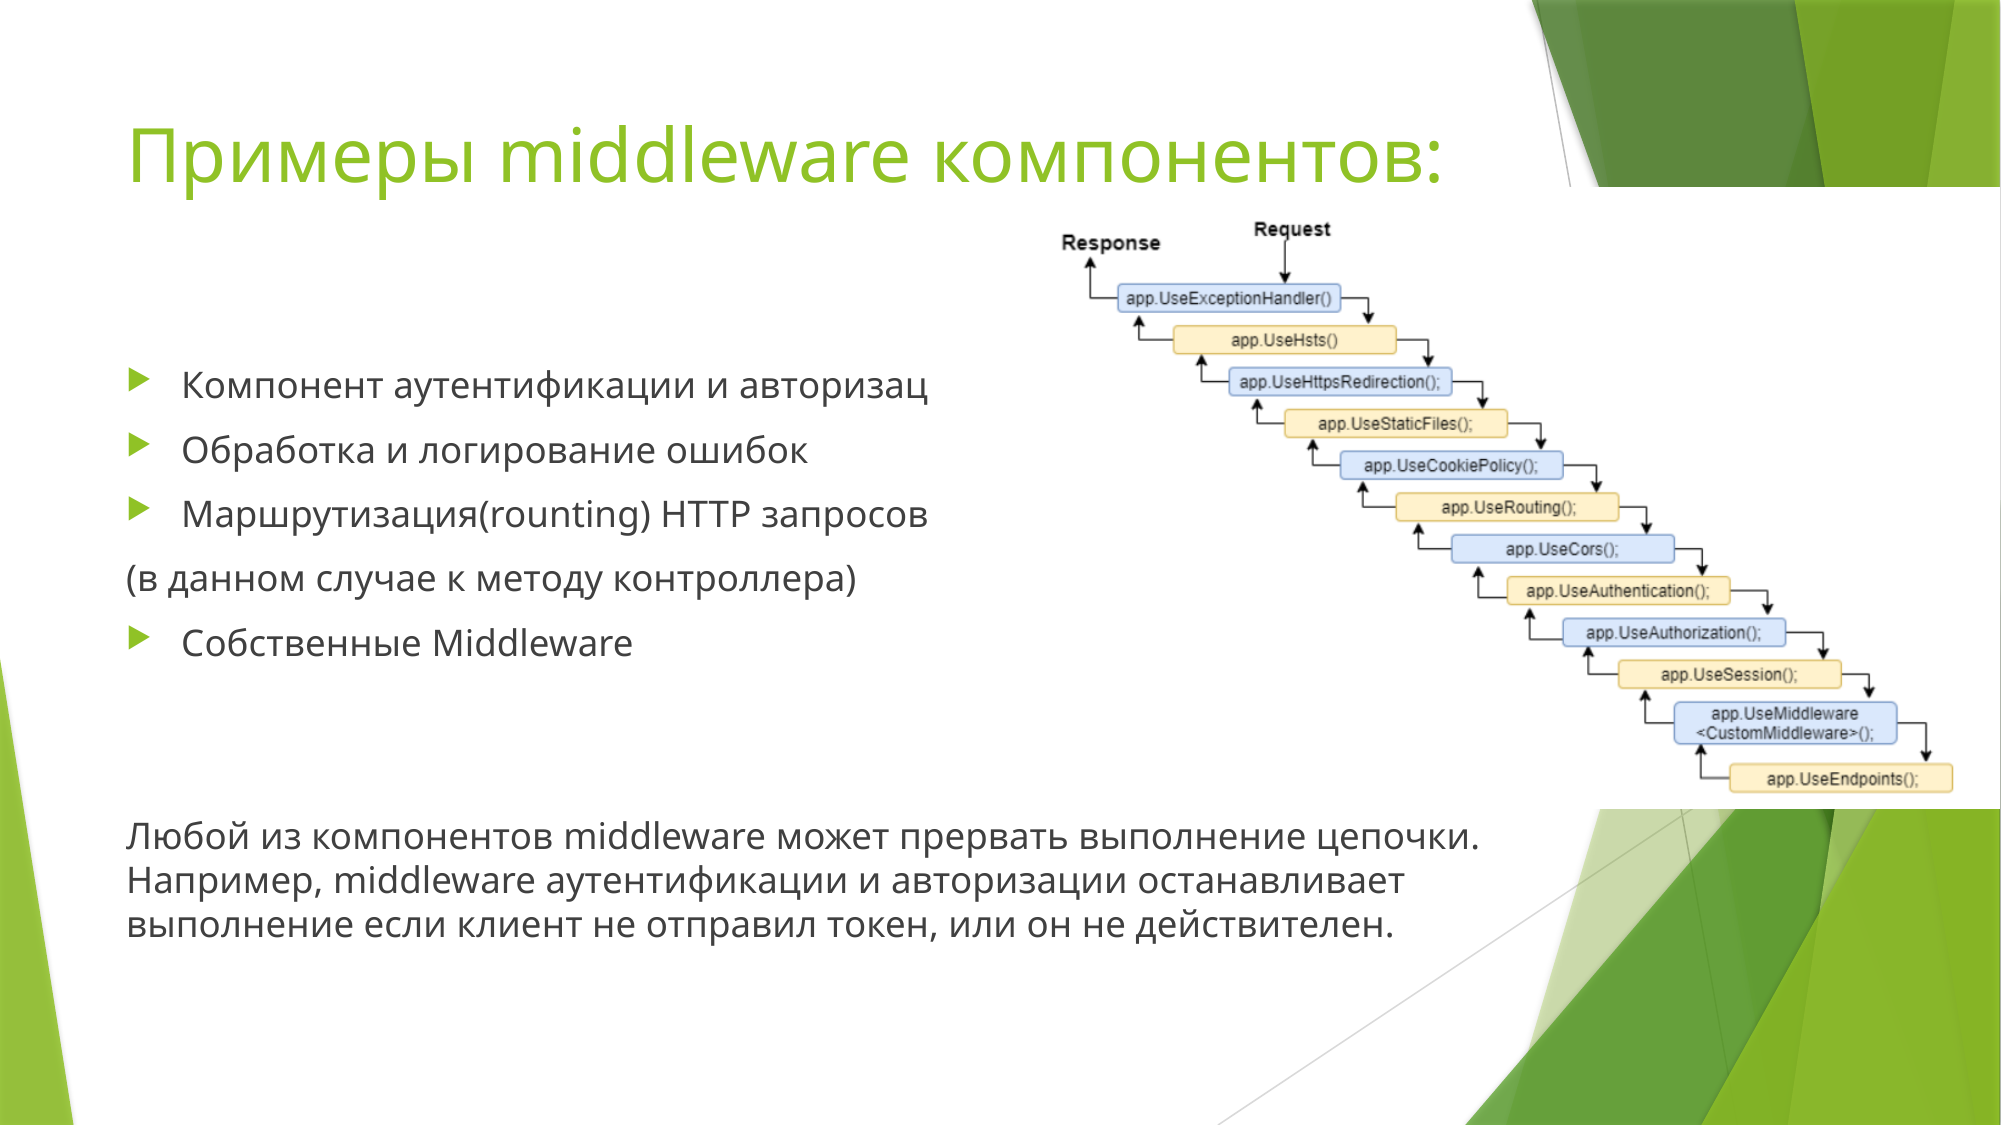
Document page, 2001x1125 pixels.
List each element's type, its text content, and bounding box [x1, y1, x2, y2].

title Примеры middleware компонентов: [111, 99, 1522, 317]
list Компонент аутентификации и авторизации Обработка и логирование ошибок Маршрутизация(rounting) HTTP запросов (в данном случае к методу контроллера) Собственные Middleware Любой из компонентов middleware может прервать выполнение цепочки. Например, middleware аутентификации и авторизации останавливает выполнение если клиент не отправил токен, или он не действителен. [111, 354, 1522, 992]
picture [930, 187, 2000, 809]
